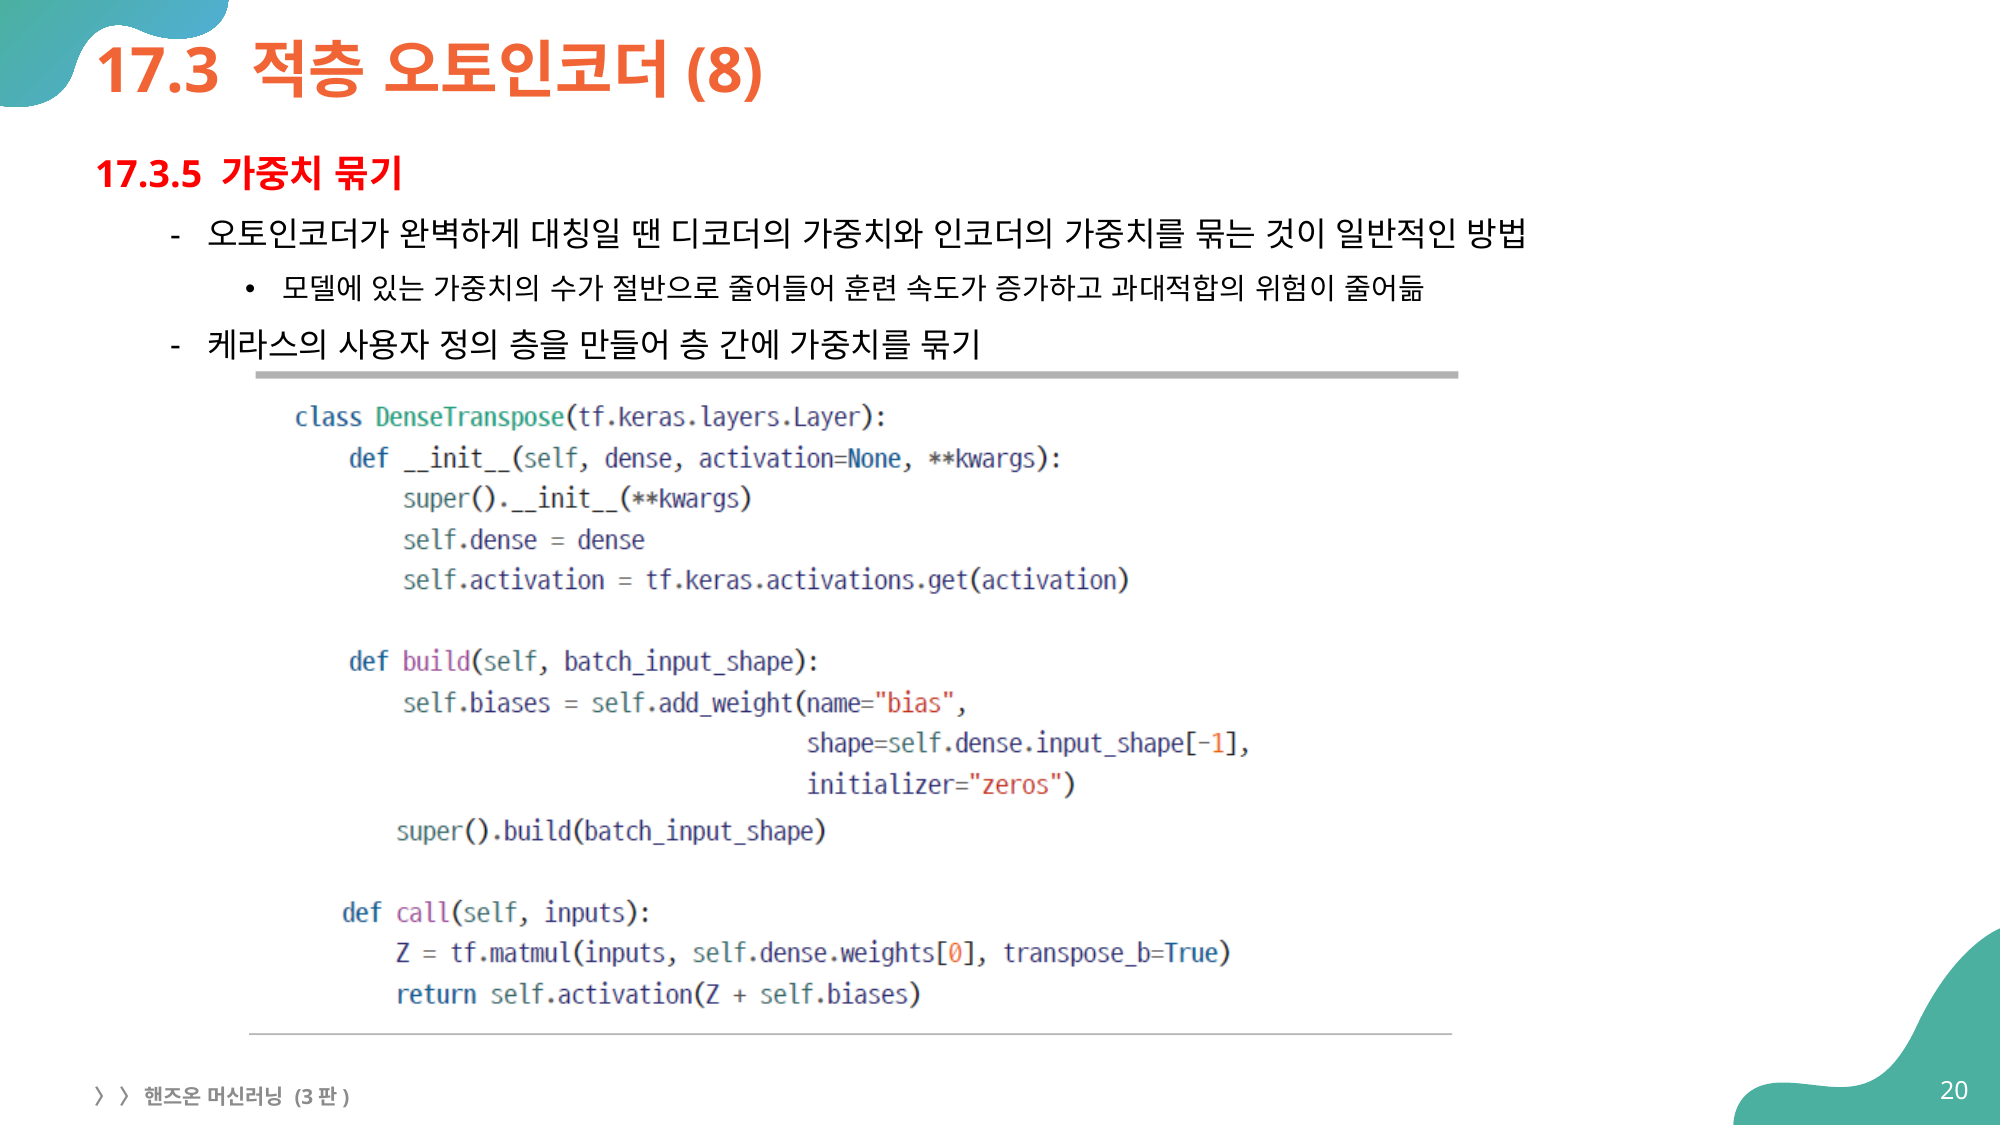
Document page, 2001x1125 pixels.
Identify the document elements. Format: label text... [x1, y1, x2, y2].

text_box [249, 367, 1464, 1041]
slide_number 20 [1917, 1061, 1984, 1122]
footer 〉 〉 핸즈온 머신러닝 (3판) [79, 1078, 755, 1114]
list 17.3.5 가중치 묶기 오토인코더가 완벽하게 대칭일 땐 디코더의 가중치와 인코더의 가중치를 묶는 것이 일반적인 방법 모델에 있는 가중치의 수가 절반으로 줄어들어 훈련 속도가 증가하고 과대적합의 위험이 줄어듦 케라스의 사용자 정의 층을 만들어 층 간에 가중치를 묶기 [79, 133, 1892, 1035]
title 17.3 적층 오토인코더(8) [79, 17, 1931, 128]
